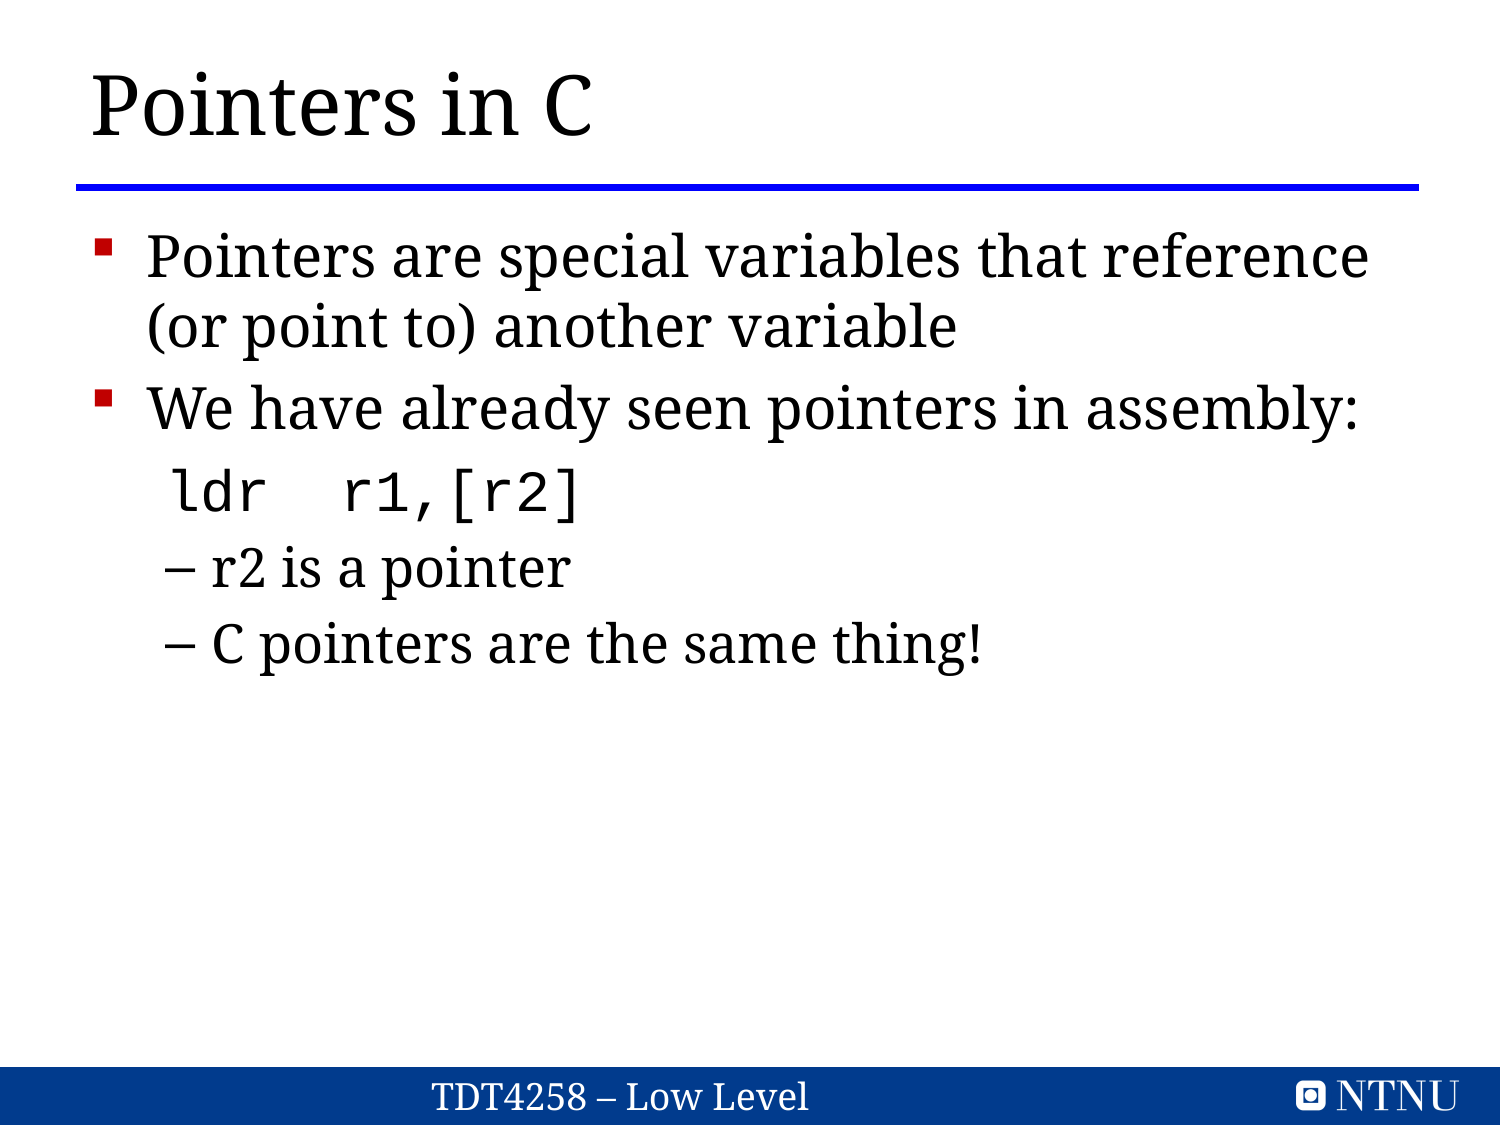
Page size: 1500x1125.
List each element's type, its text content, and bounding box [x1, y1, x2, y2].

list Pointers are special variables that reference (or point to) another variable We have already seen pointers in assembly: ldr r1,[r2] r2 is a pointer C pointers are the same thing! [75, 211, 1425, 1042]
picture [0, 1067, 1500, 1125]
title Pointers in C [75, 8, 1425, 196]
